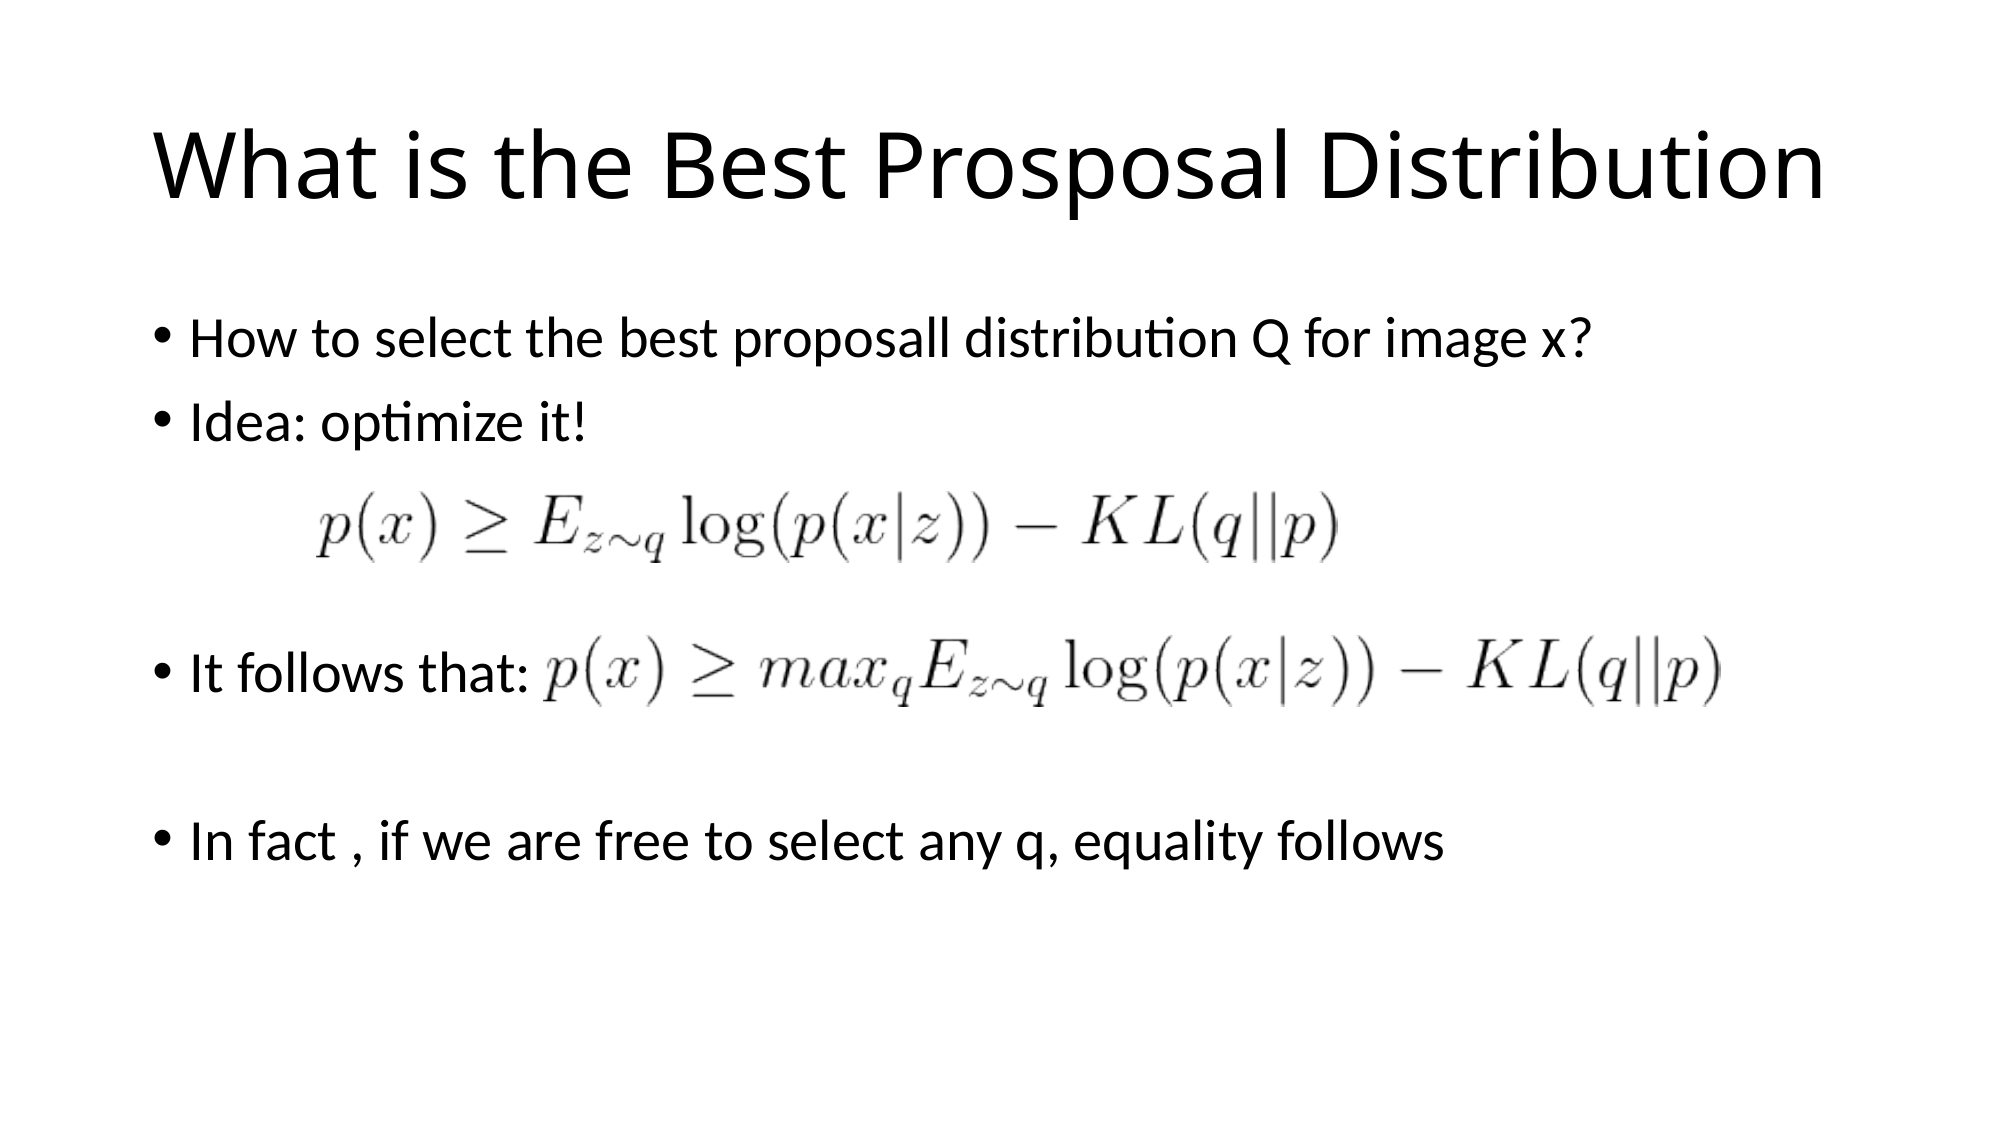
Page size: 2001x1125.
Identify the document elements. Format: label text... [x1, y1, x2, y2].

list How to select the best proposall distribution Q for image x? Idea: optimize it! It follows that: In fact , if we are free to select any q, equality follows [137, 299, 1863, 1014]
picture [543, 635, 1721, 707]
picture [316, 491, 1338, 563]
title What is the Best Prosposal Distribution [137, 59, 1863, 278]
